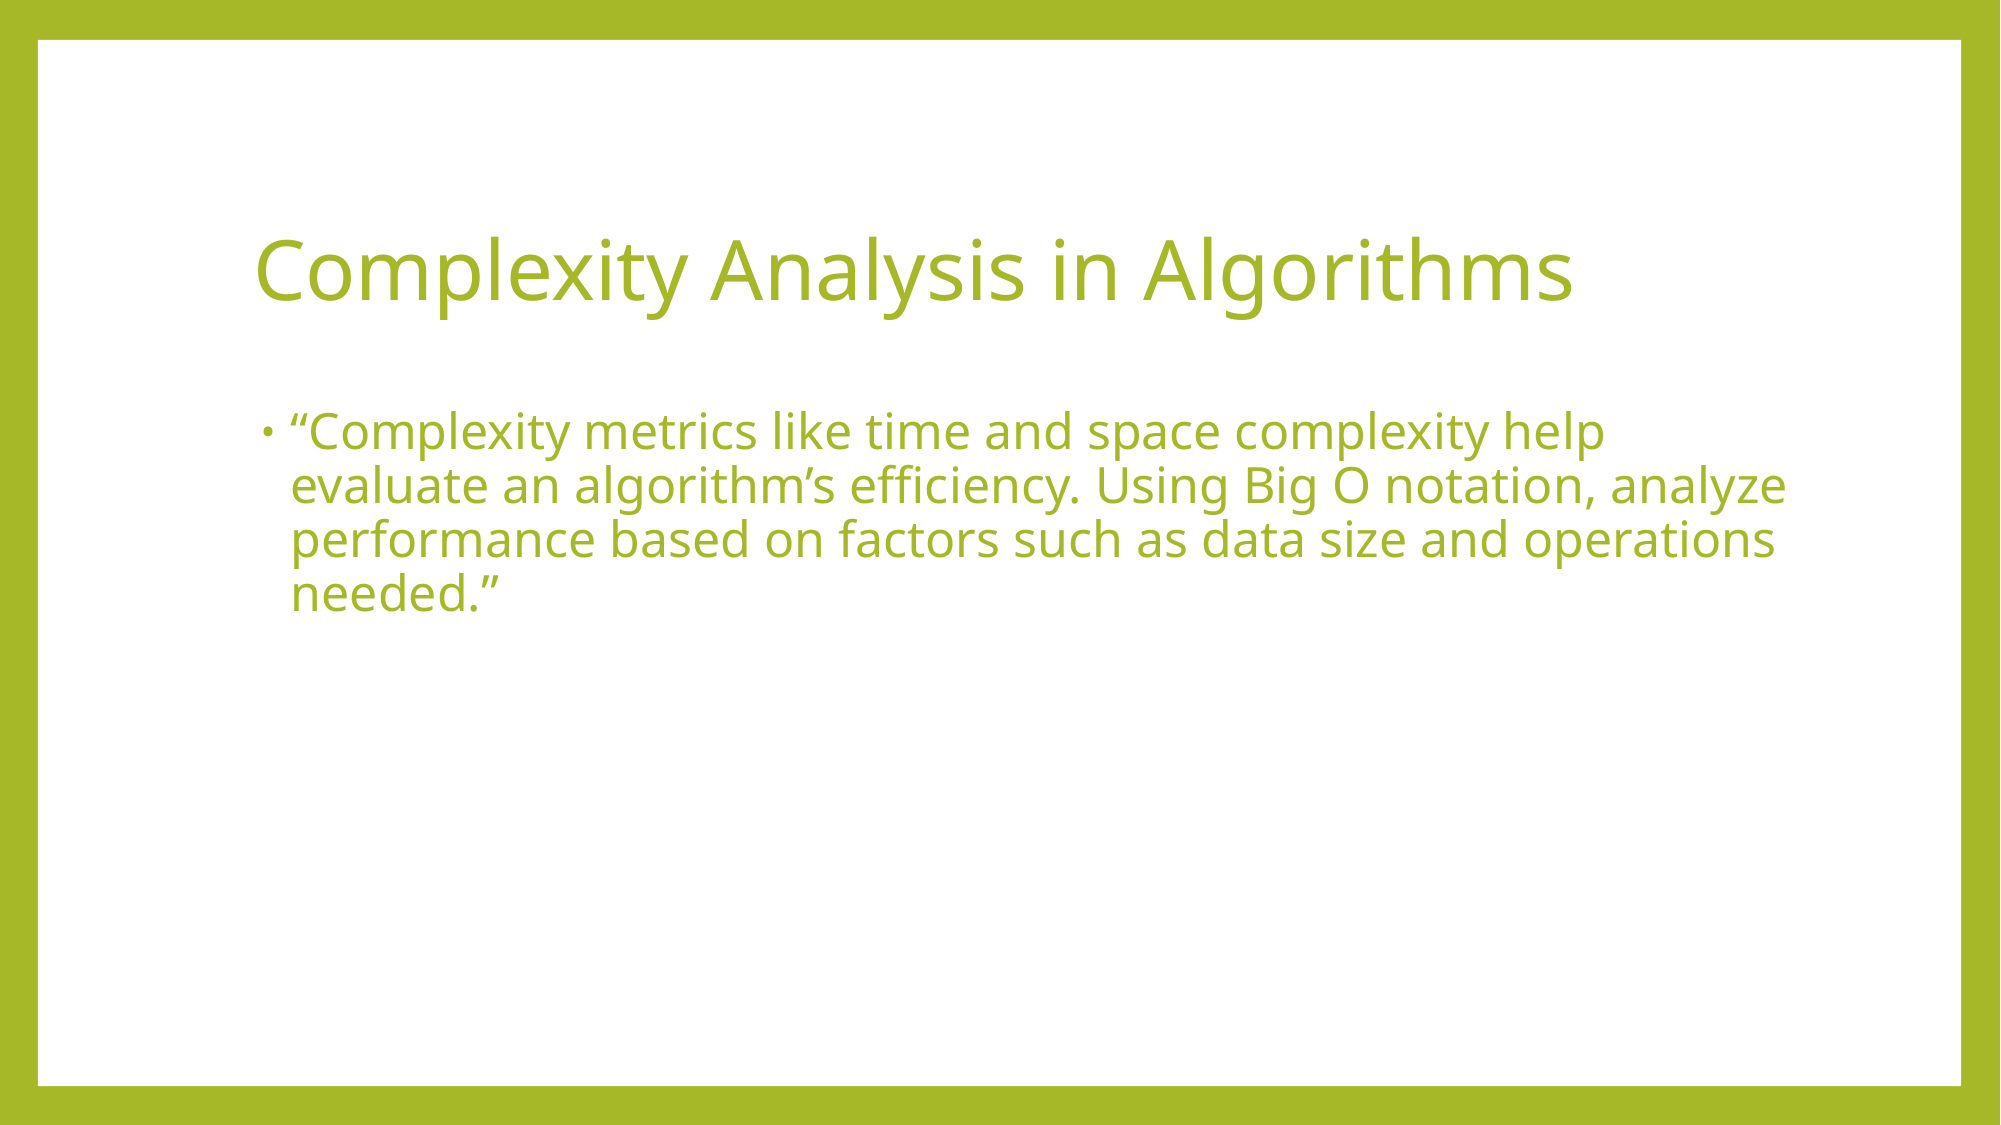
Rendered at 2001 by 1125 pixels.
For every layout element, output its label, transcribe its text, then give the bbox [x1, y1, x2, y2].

title Complexity Analysis in Algorithms [238, 187, 1814, 360]
list “Complexity metrics like time and space complexity help evaluate an algorithm’s efficiency. Using Big O notation, analyze performance based on factors such as data size and operations needed.” [238, 399, 1814, 966]
